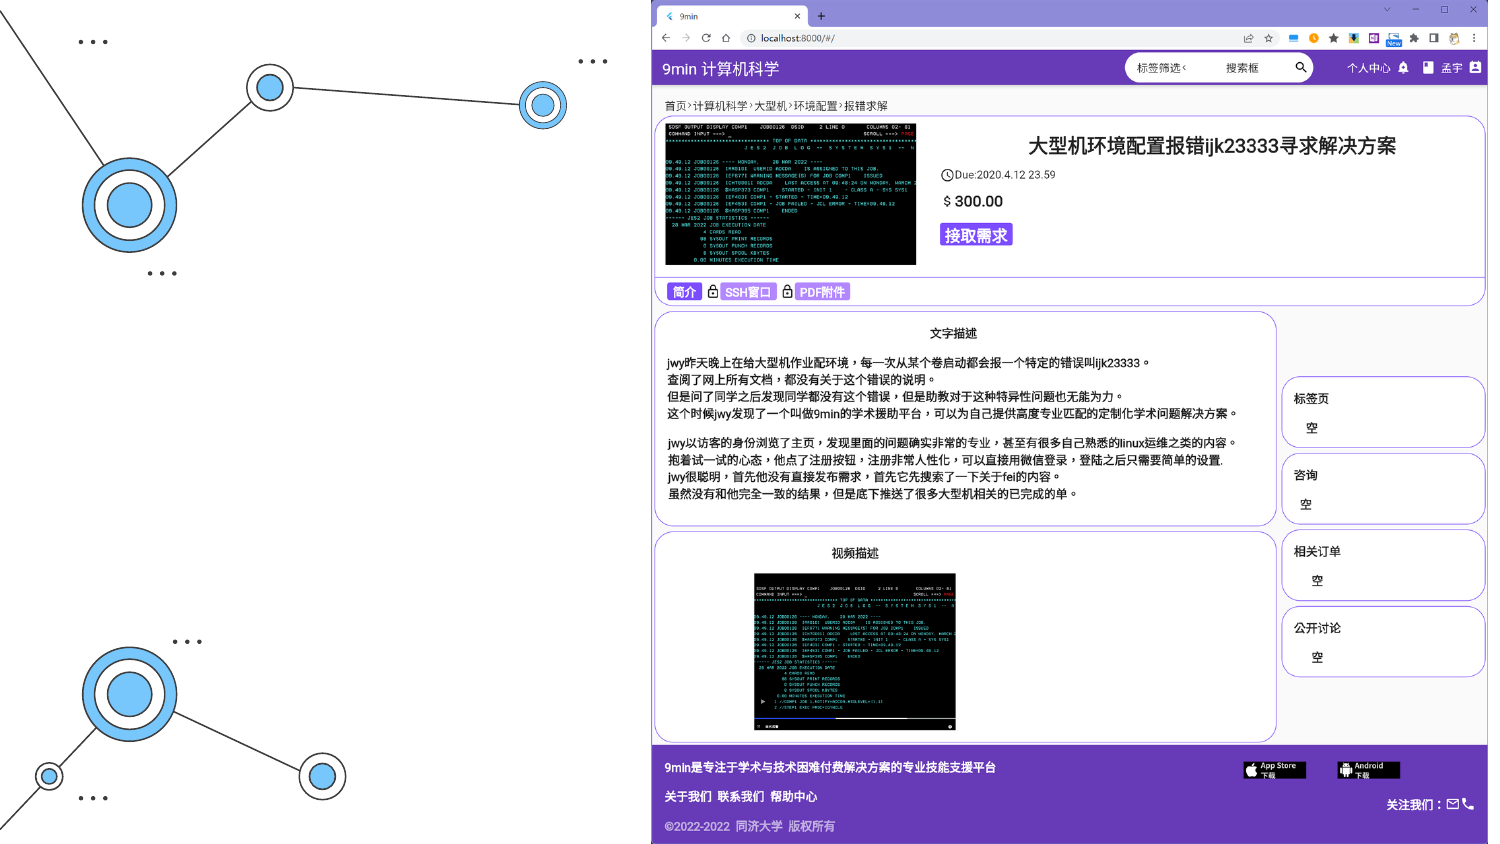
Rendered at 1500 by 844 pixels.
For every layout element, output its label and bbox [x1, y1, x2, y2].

picture [651, 0, 1488, 844]
